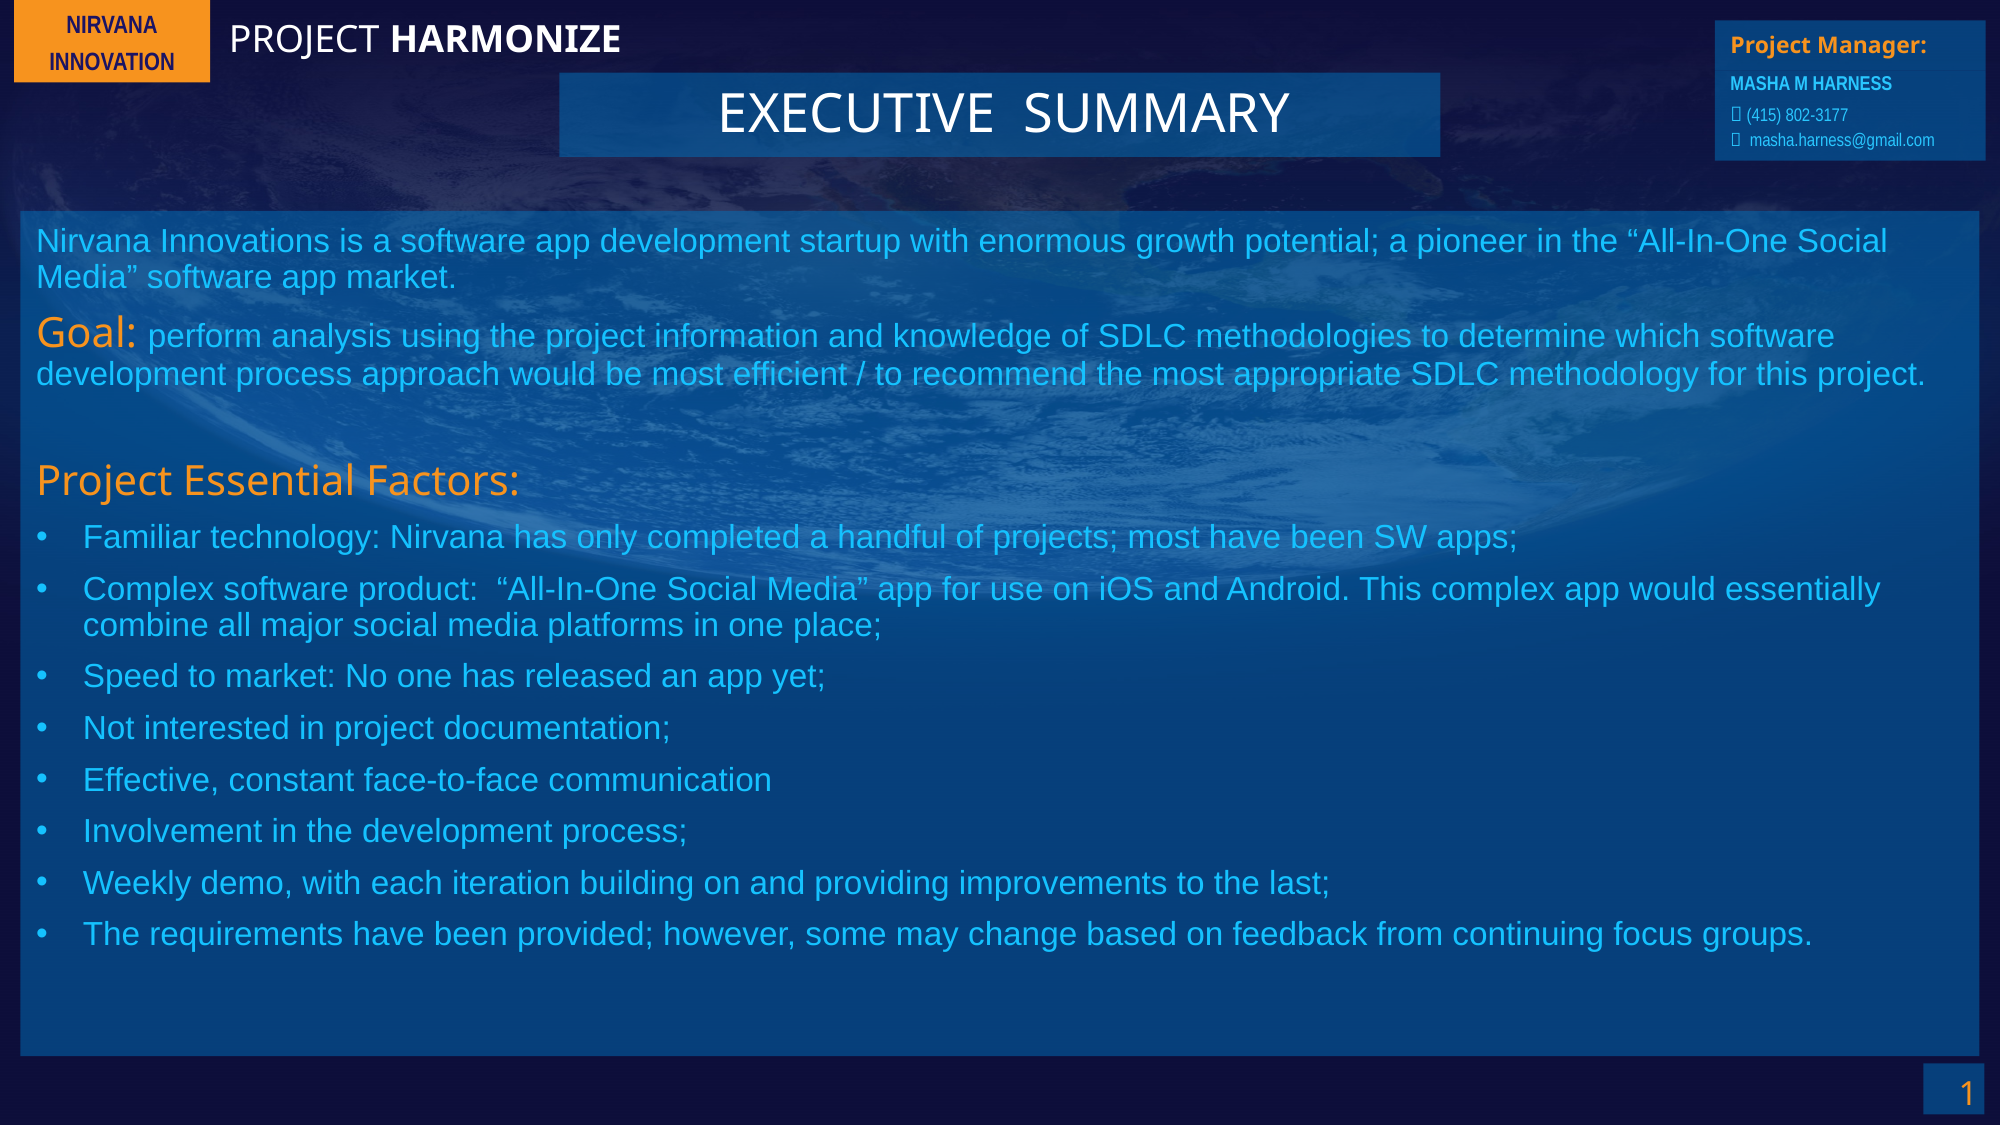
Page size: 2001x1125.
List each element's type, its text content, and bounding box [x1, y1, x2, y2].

text_box PROJECT HARMONIZE [229, 0, 645, 82]
picture [0, 0, 2000, 1125]
text_box NIRVANA INNOVATION [14, 0, 211, 83]
text_box 1 [1923, 1063, 1985, 1115]
text_box Project Manager: [1714, 20, 1986, 70]
text_box Nirvana Innovations is a software app development startup with enormous growth potential; a pioneer in the “All-In-One Social Media” software app market. Goal: perform analysis using the project information and knowledge of SDLC methodologies to determine which software development process approach would be most efficient / to recommend the most appropriate SDLC methodology for this project. Project Essential Factors: Familiar technology: Nirvana has only completed a handful of projects; most have been SW apps; Complex software product: “All-In-One Social Media” app for use on iOS and Android. This complex app would essentially combine all major social media platforms in one place; Speed to market: No one has released an app yet; Not interested in project documentation; Effective, constant face-to-face communication Involvement in the development process; Weekly demo, with each iteration building on and providing improvements to the last; The requirements have been provided; however, some may change based on feedback from continuing focus groups. [20, 210, 1980, 1057]
text_box EXECUTIVE SUMMARY [559, 72, 1441, 157]
text_box MASHA M HARNESS  (415) 802-3177  masha.harness@gmail.com [1714, 70, 1986, 161]
